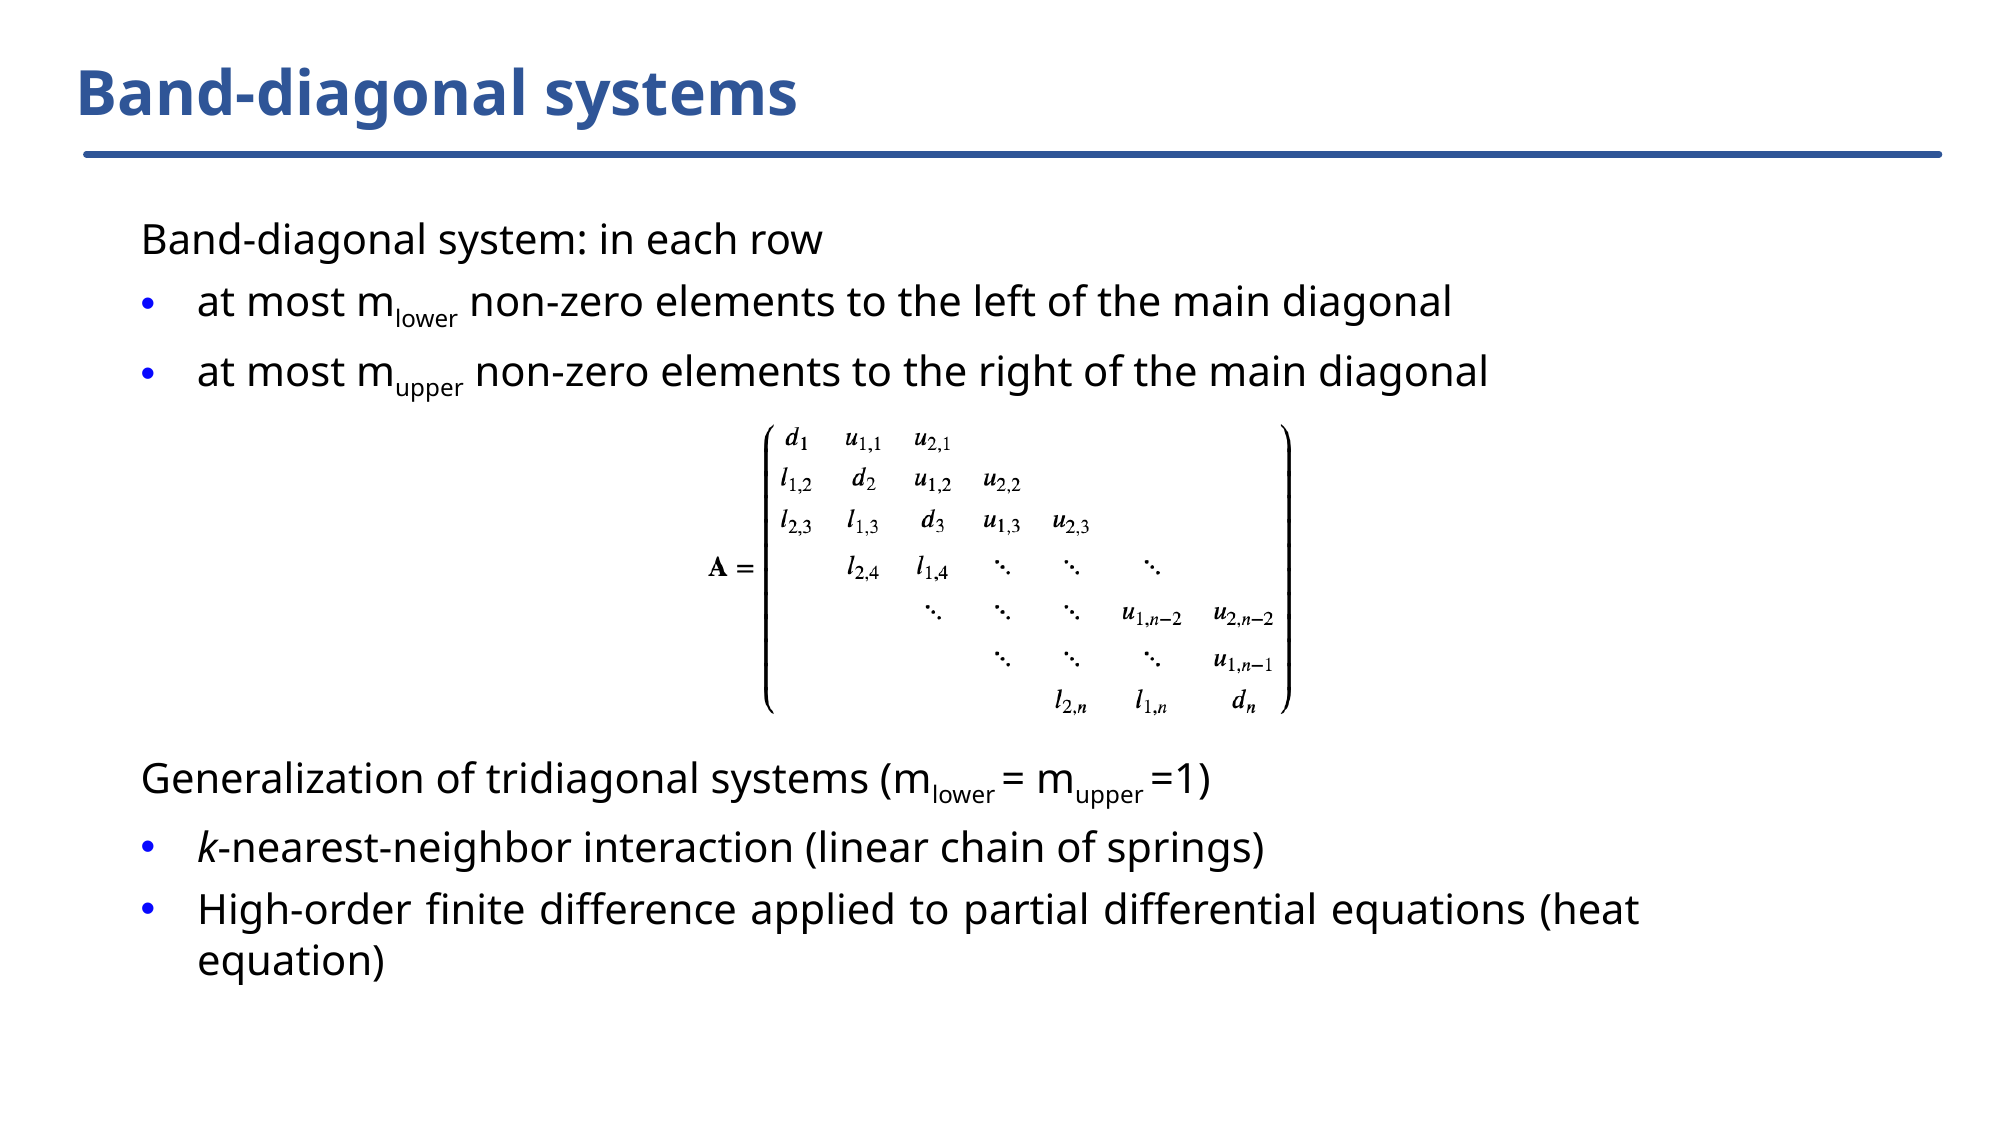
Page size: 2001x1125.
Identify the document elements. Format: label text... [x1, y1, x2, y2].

text_box Generalization of tridiagonal systems (mlower = mupper =1) k-nearest-neighbor interaction (linear chain of springs) High-order finite difference applied to partial differential equations (heat equation) [125, 743, 1656, 991]
title Band-diagonal systems [60, 0, 1940, 192]
picture [703, 411, 1297, 730]
text_box Band-diagonal system: in each row at most mlower non-zero elements to the left of the main diagonal at most mupper non-zero elements to the right of the main diagonal [125, 205, 1726, 409]
